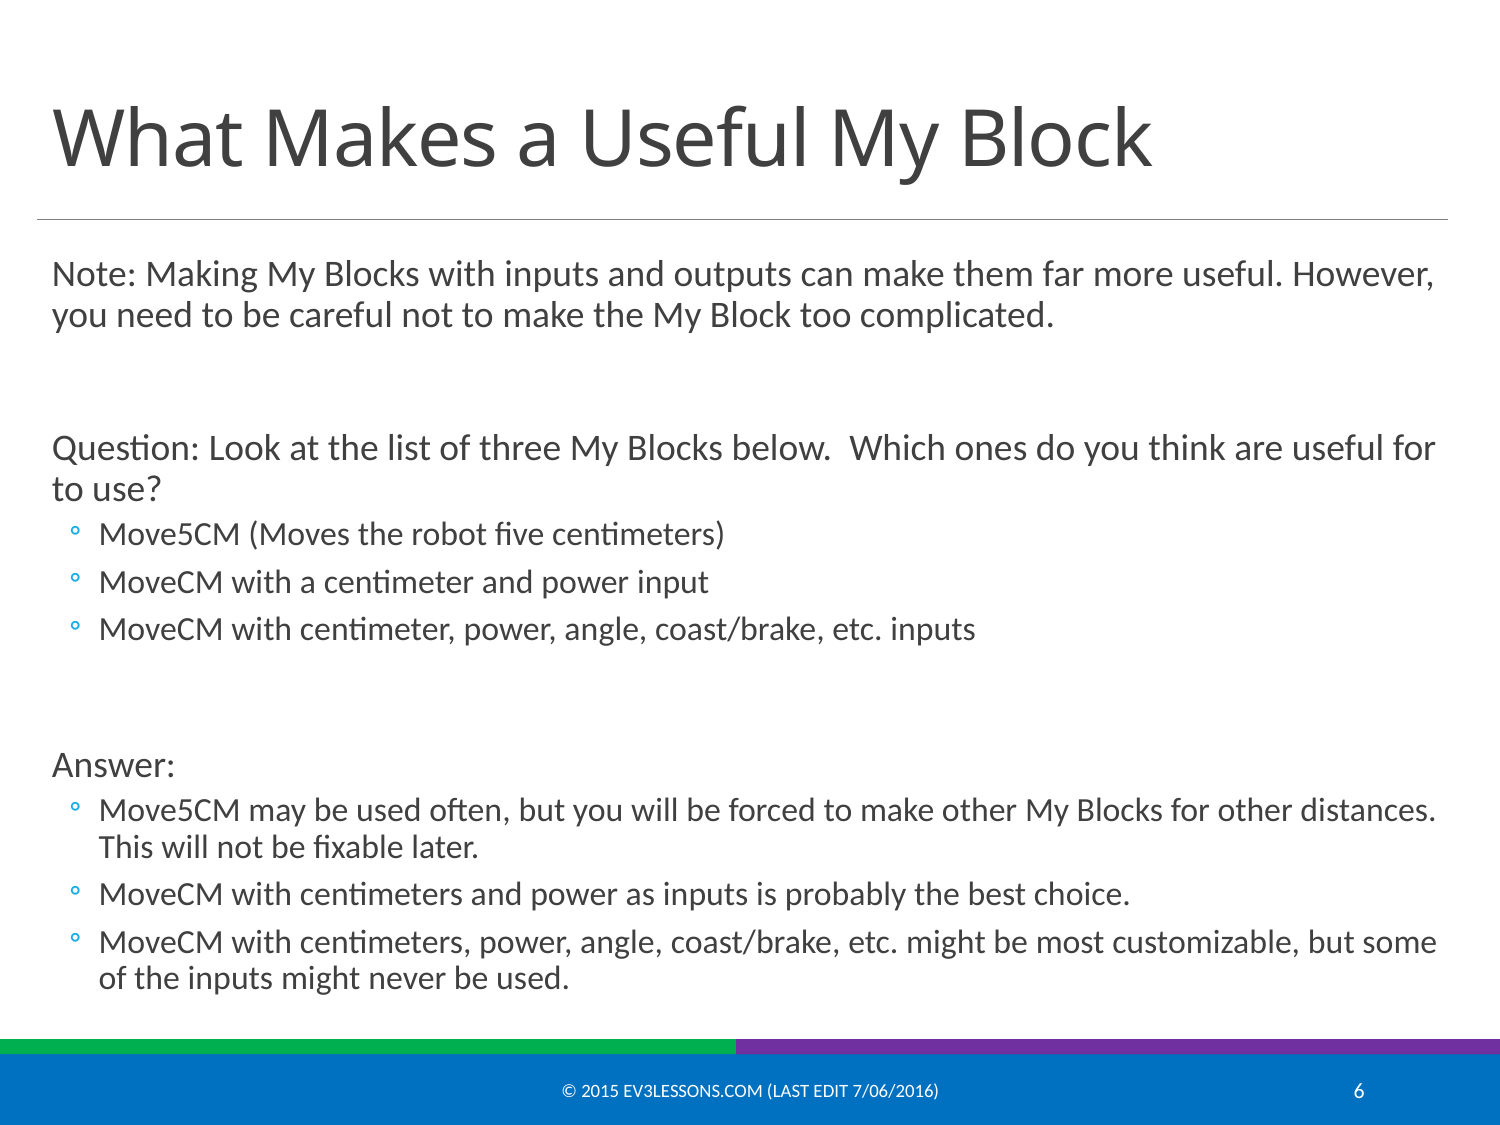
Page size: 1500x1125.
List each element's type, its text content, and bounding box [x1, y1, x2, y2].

title What Makes a Useful My Block [37, 47, 1448, 191]
slide_number 6 [1218, 1059, 1380, 1120]
footer © 2015 EV3Lessons.com (Last Edit 7/06/2016) [453, 1059, 1047, 1120]
list Note: Making My Blocks with inputs and outputs can make them far more useful. However, you need to be careful not to make the My Block too complicated. Question: Look at the list of three My Blocks below. Which ones do you think are useful for to use? Move5CM (Moves the robot five centimeters) MoveCM with a centimeter and power input MoveCM with centimeter, power, angle, coast/brake, etc. inputs Answer: Move5CM may be used often, but you will be forced to make other My Blocks for other distances. This will not be fixable later. MoveCM with centimeters and power as inputs is probably the best choice. MoveCM with centimeters, power, angle, coast/brake, etc. might be most customizable, but some of the inputs might never be used. [37, 246, 1448, 1011]
